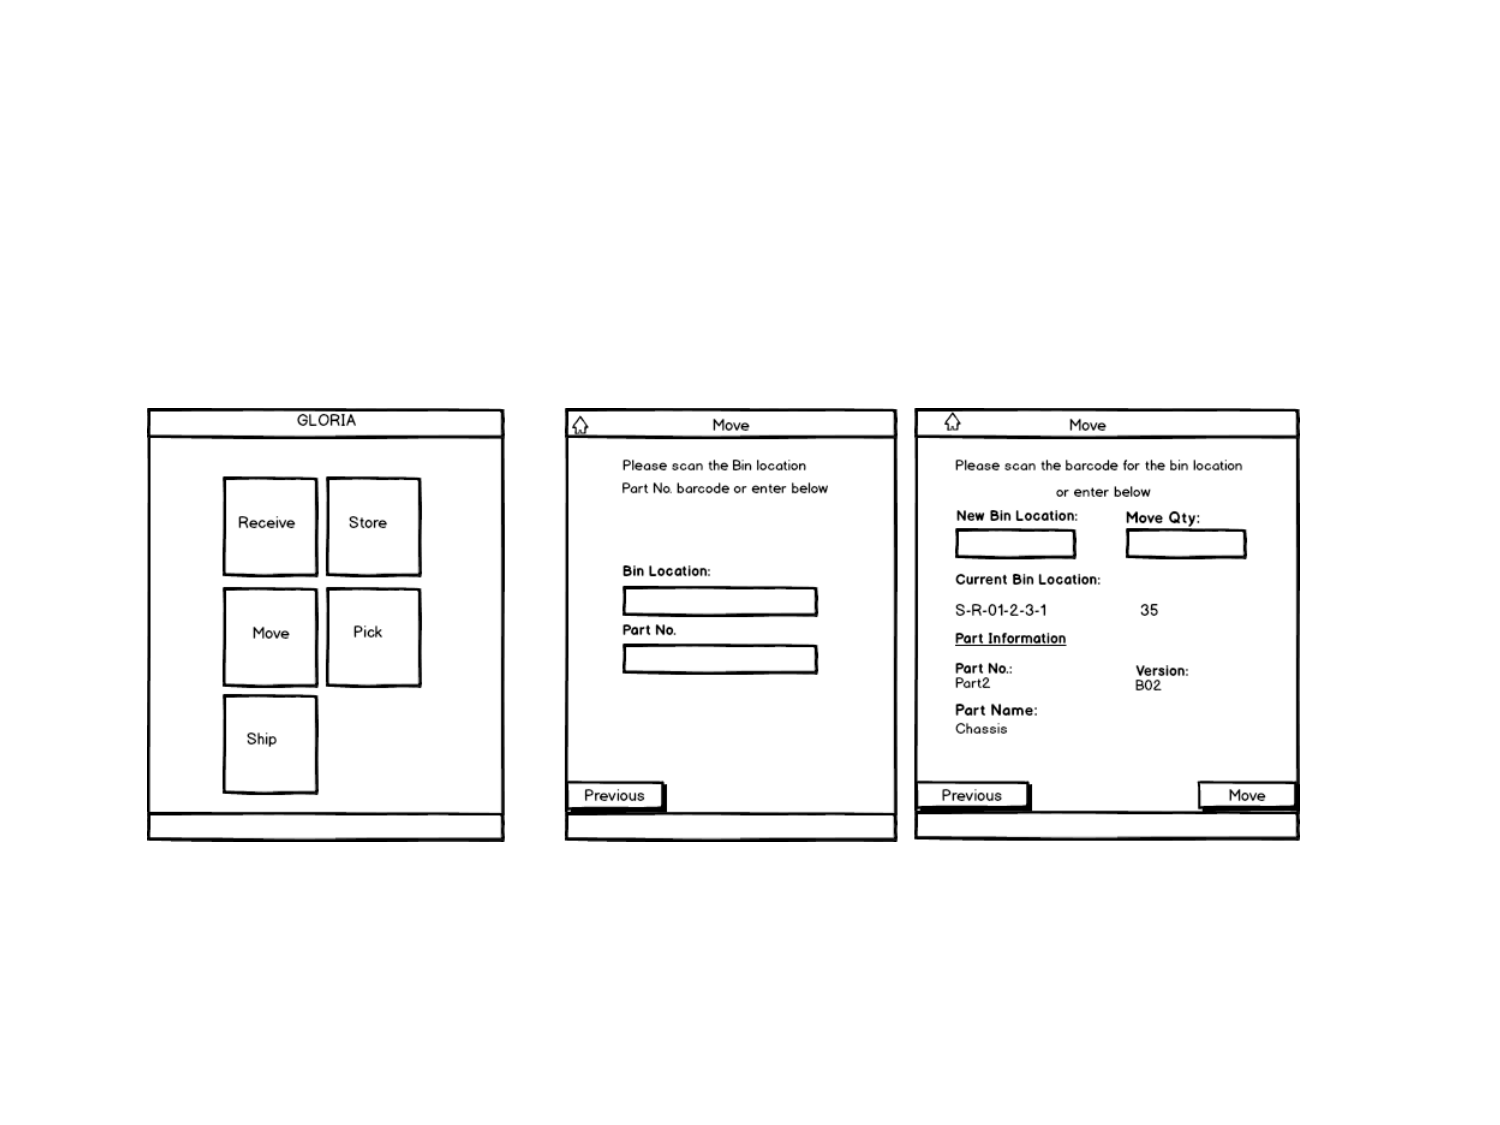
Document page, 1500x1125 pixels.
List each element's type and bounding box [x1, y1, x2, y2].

picture [147, 408, 1300, 843]
